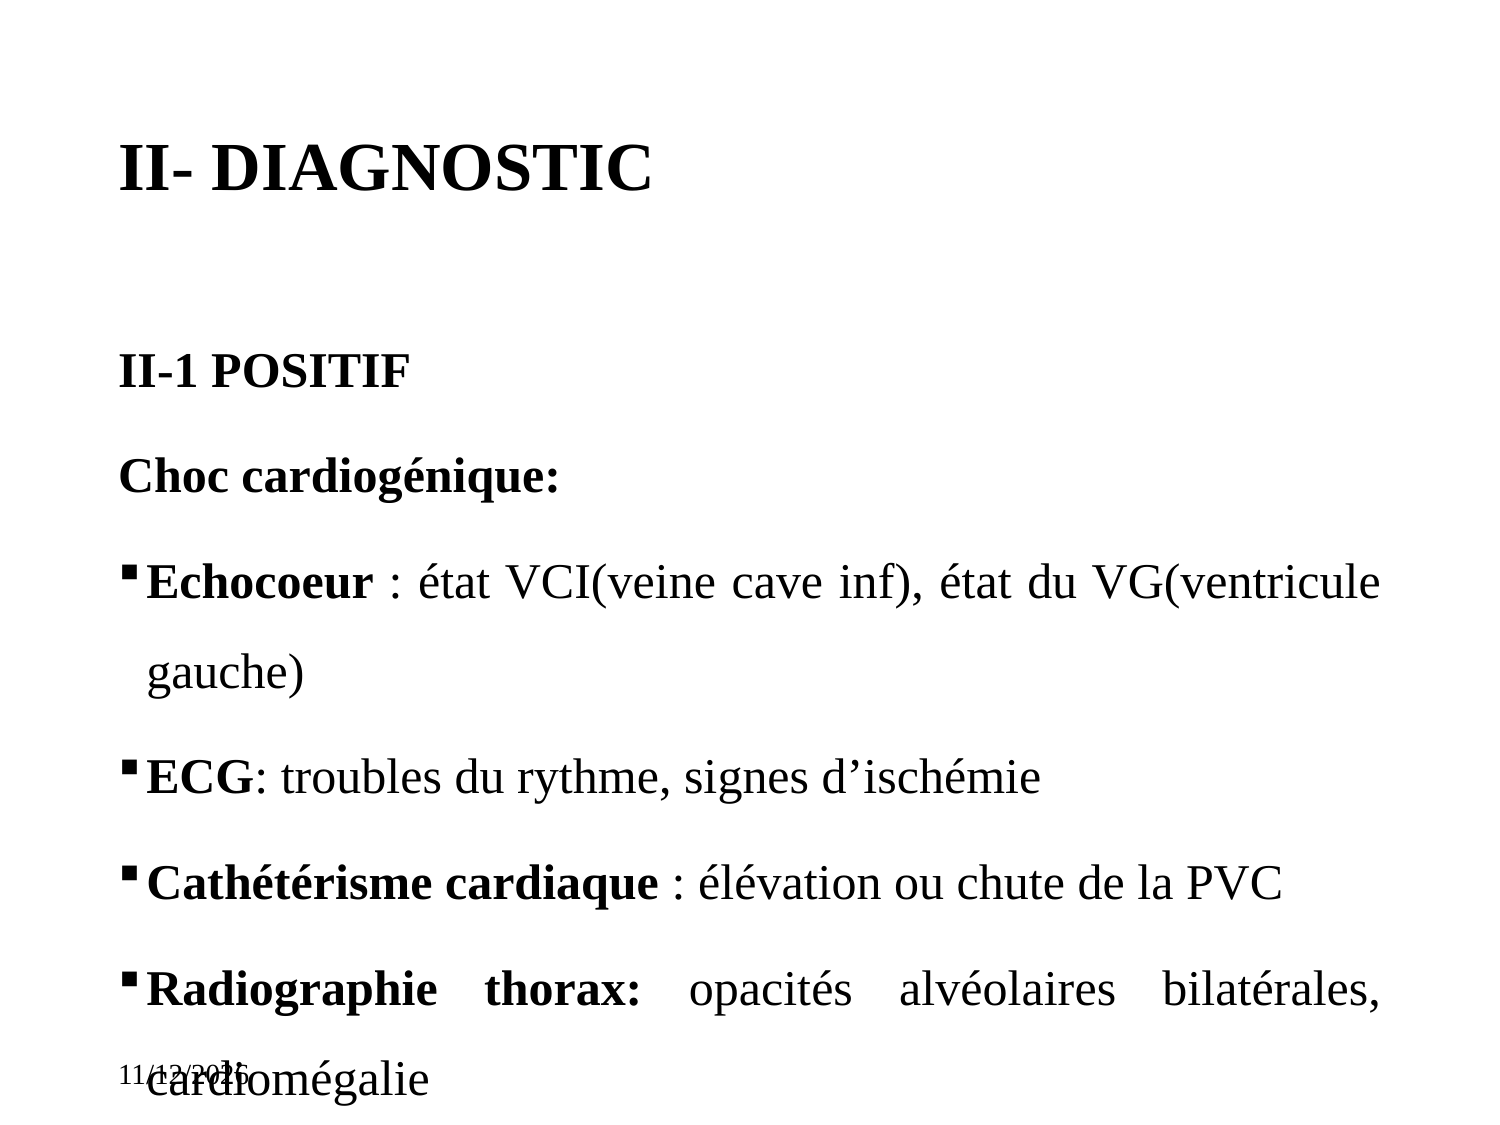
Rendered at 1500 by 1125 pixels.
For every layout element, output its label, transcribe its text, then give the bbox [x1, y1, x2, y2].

title II- DIAGNOSTIC [103, 59, 1397, 278]
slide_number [103, 1042, 441, 1103]
list II-1 POSITIF Choc cardiogénique: Echocoeur : état VCI(veine cave inf), état du VG(ventricule gauche) ECG: troubles du rythme, signes d’ischémie Cathétérisme cardiaque : élévation ou chute de la PVC Radiographie thorax: opacités alvéolaires bilatérales, cardiomégalie [103, 299, 1397, 1014]
